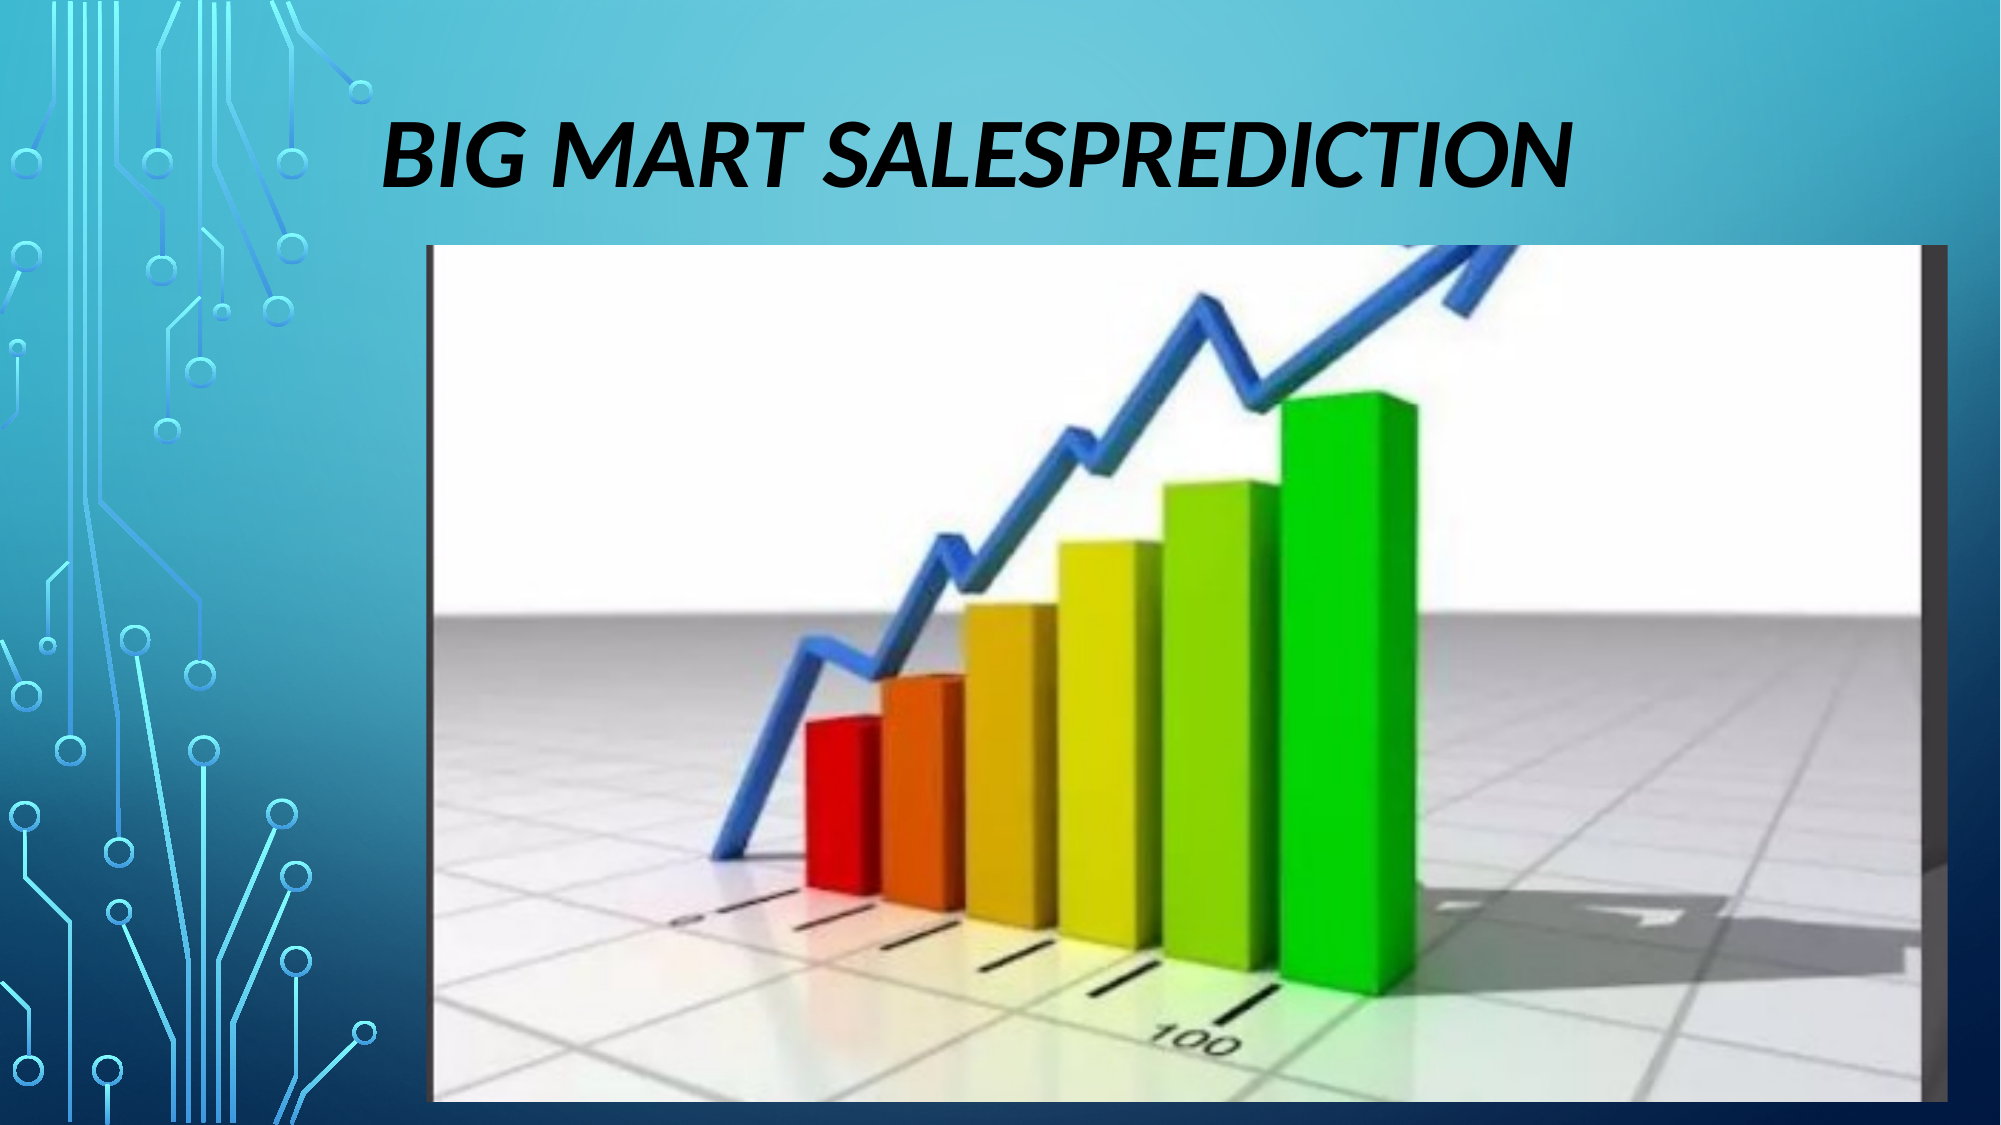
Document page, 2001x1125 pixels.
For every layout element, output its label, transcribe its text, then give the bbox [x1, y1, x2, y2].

text_box BIG MART SALESPREDICTION [365, 79, 1775, 215]
picture [426, 245, 1948, 1102]
